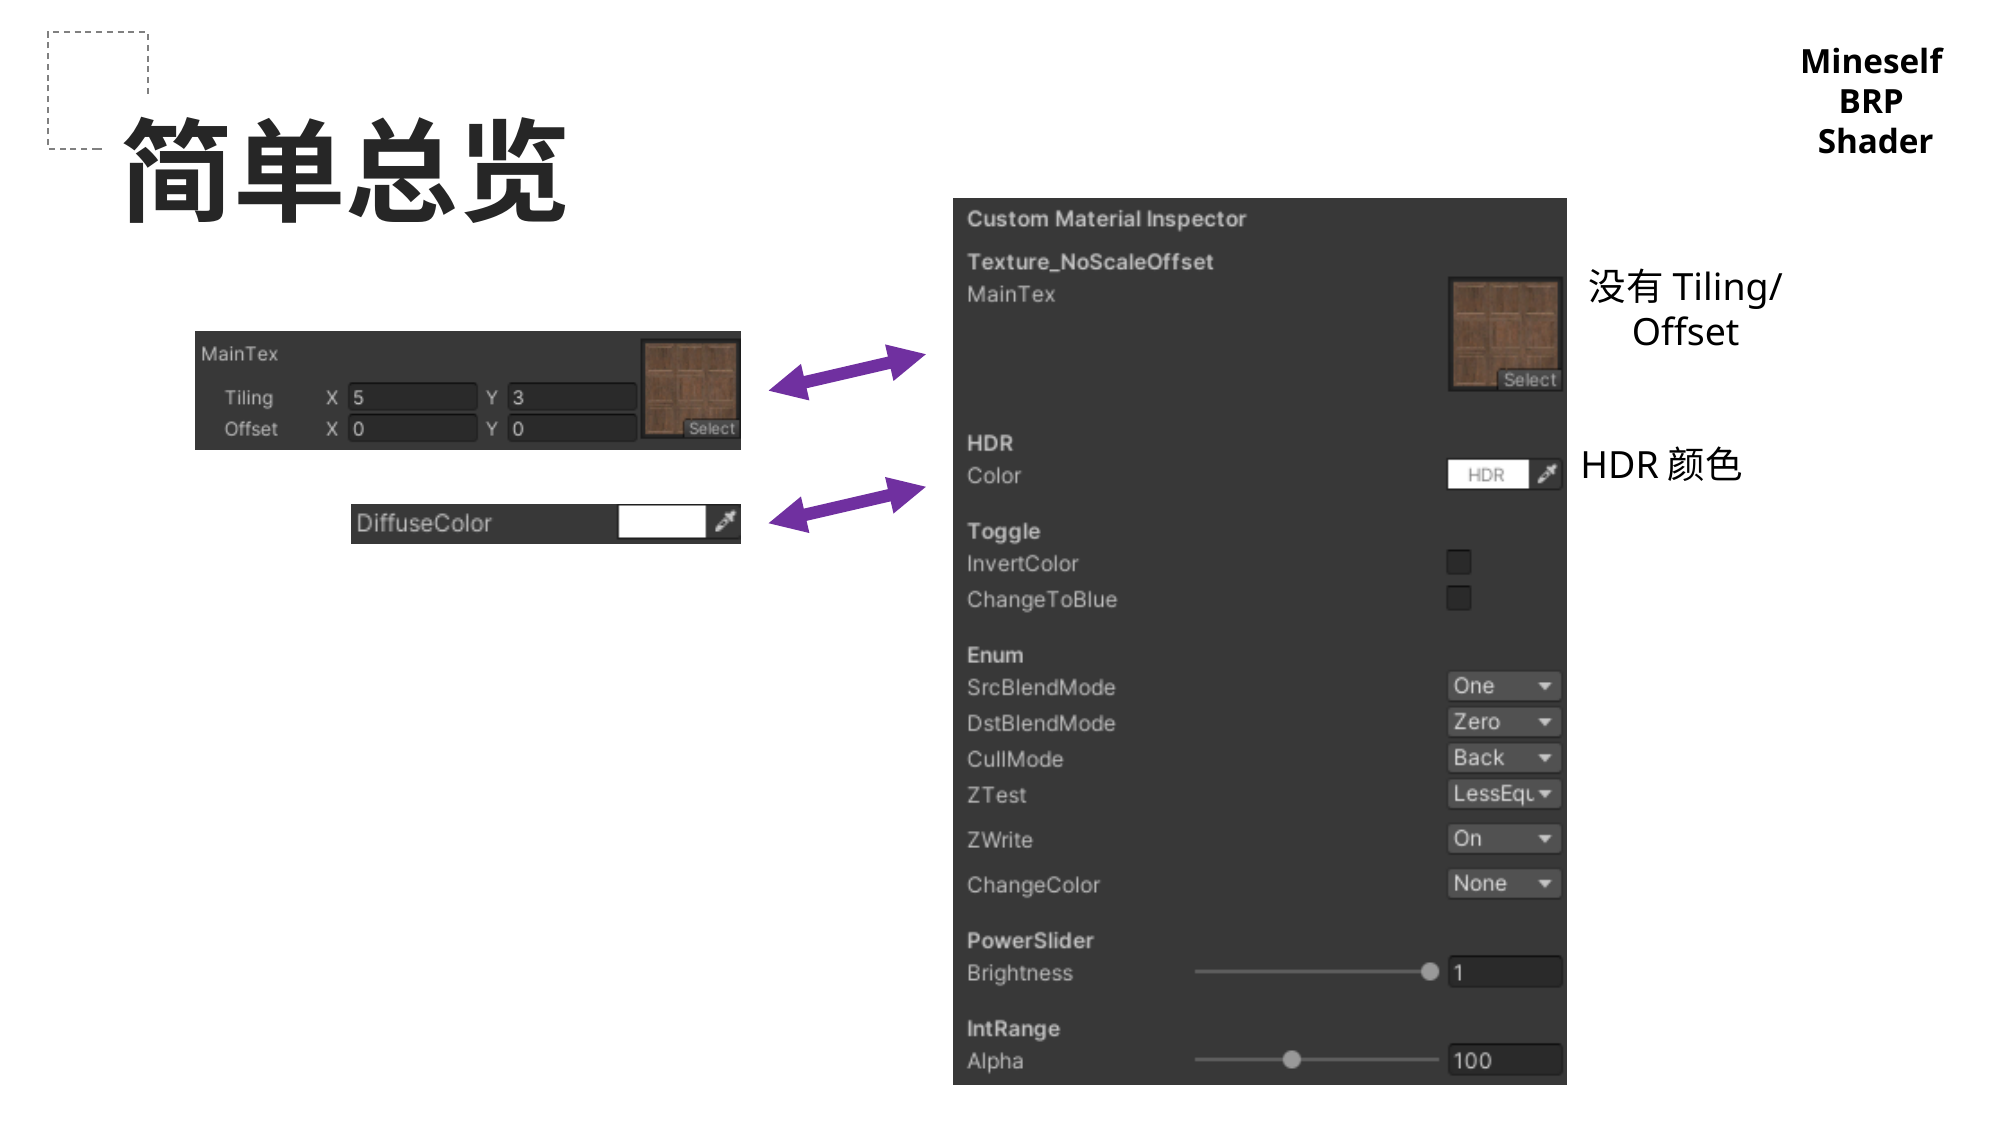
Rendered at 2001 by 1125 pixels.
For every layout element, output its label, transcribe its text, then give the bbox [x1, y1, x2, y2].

picture [953, 198, 1567, 1085]
text_box 简单总览 [120, 101, 1018, 237]
text_box Mineself BRP Shader [1788, 40, 1964, 160]
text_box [768, 354, 926, 391]
picture [351, 504, 741, 544]
picture [195, 331, 741, 451]
text_box [47, 31, 149, 150]
text_box HDR颜色 [1573, 441, 1750, 487]
text_box 没有Tiling/Offset [1567, 263, 1805, 354]
text_box [103, 96, 196, 173]
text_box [768, 486, 926, 524]
